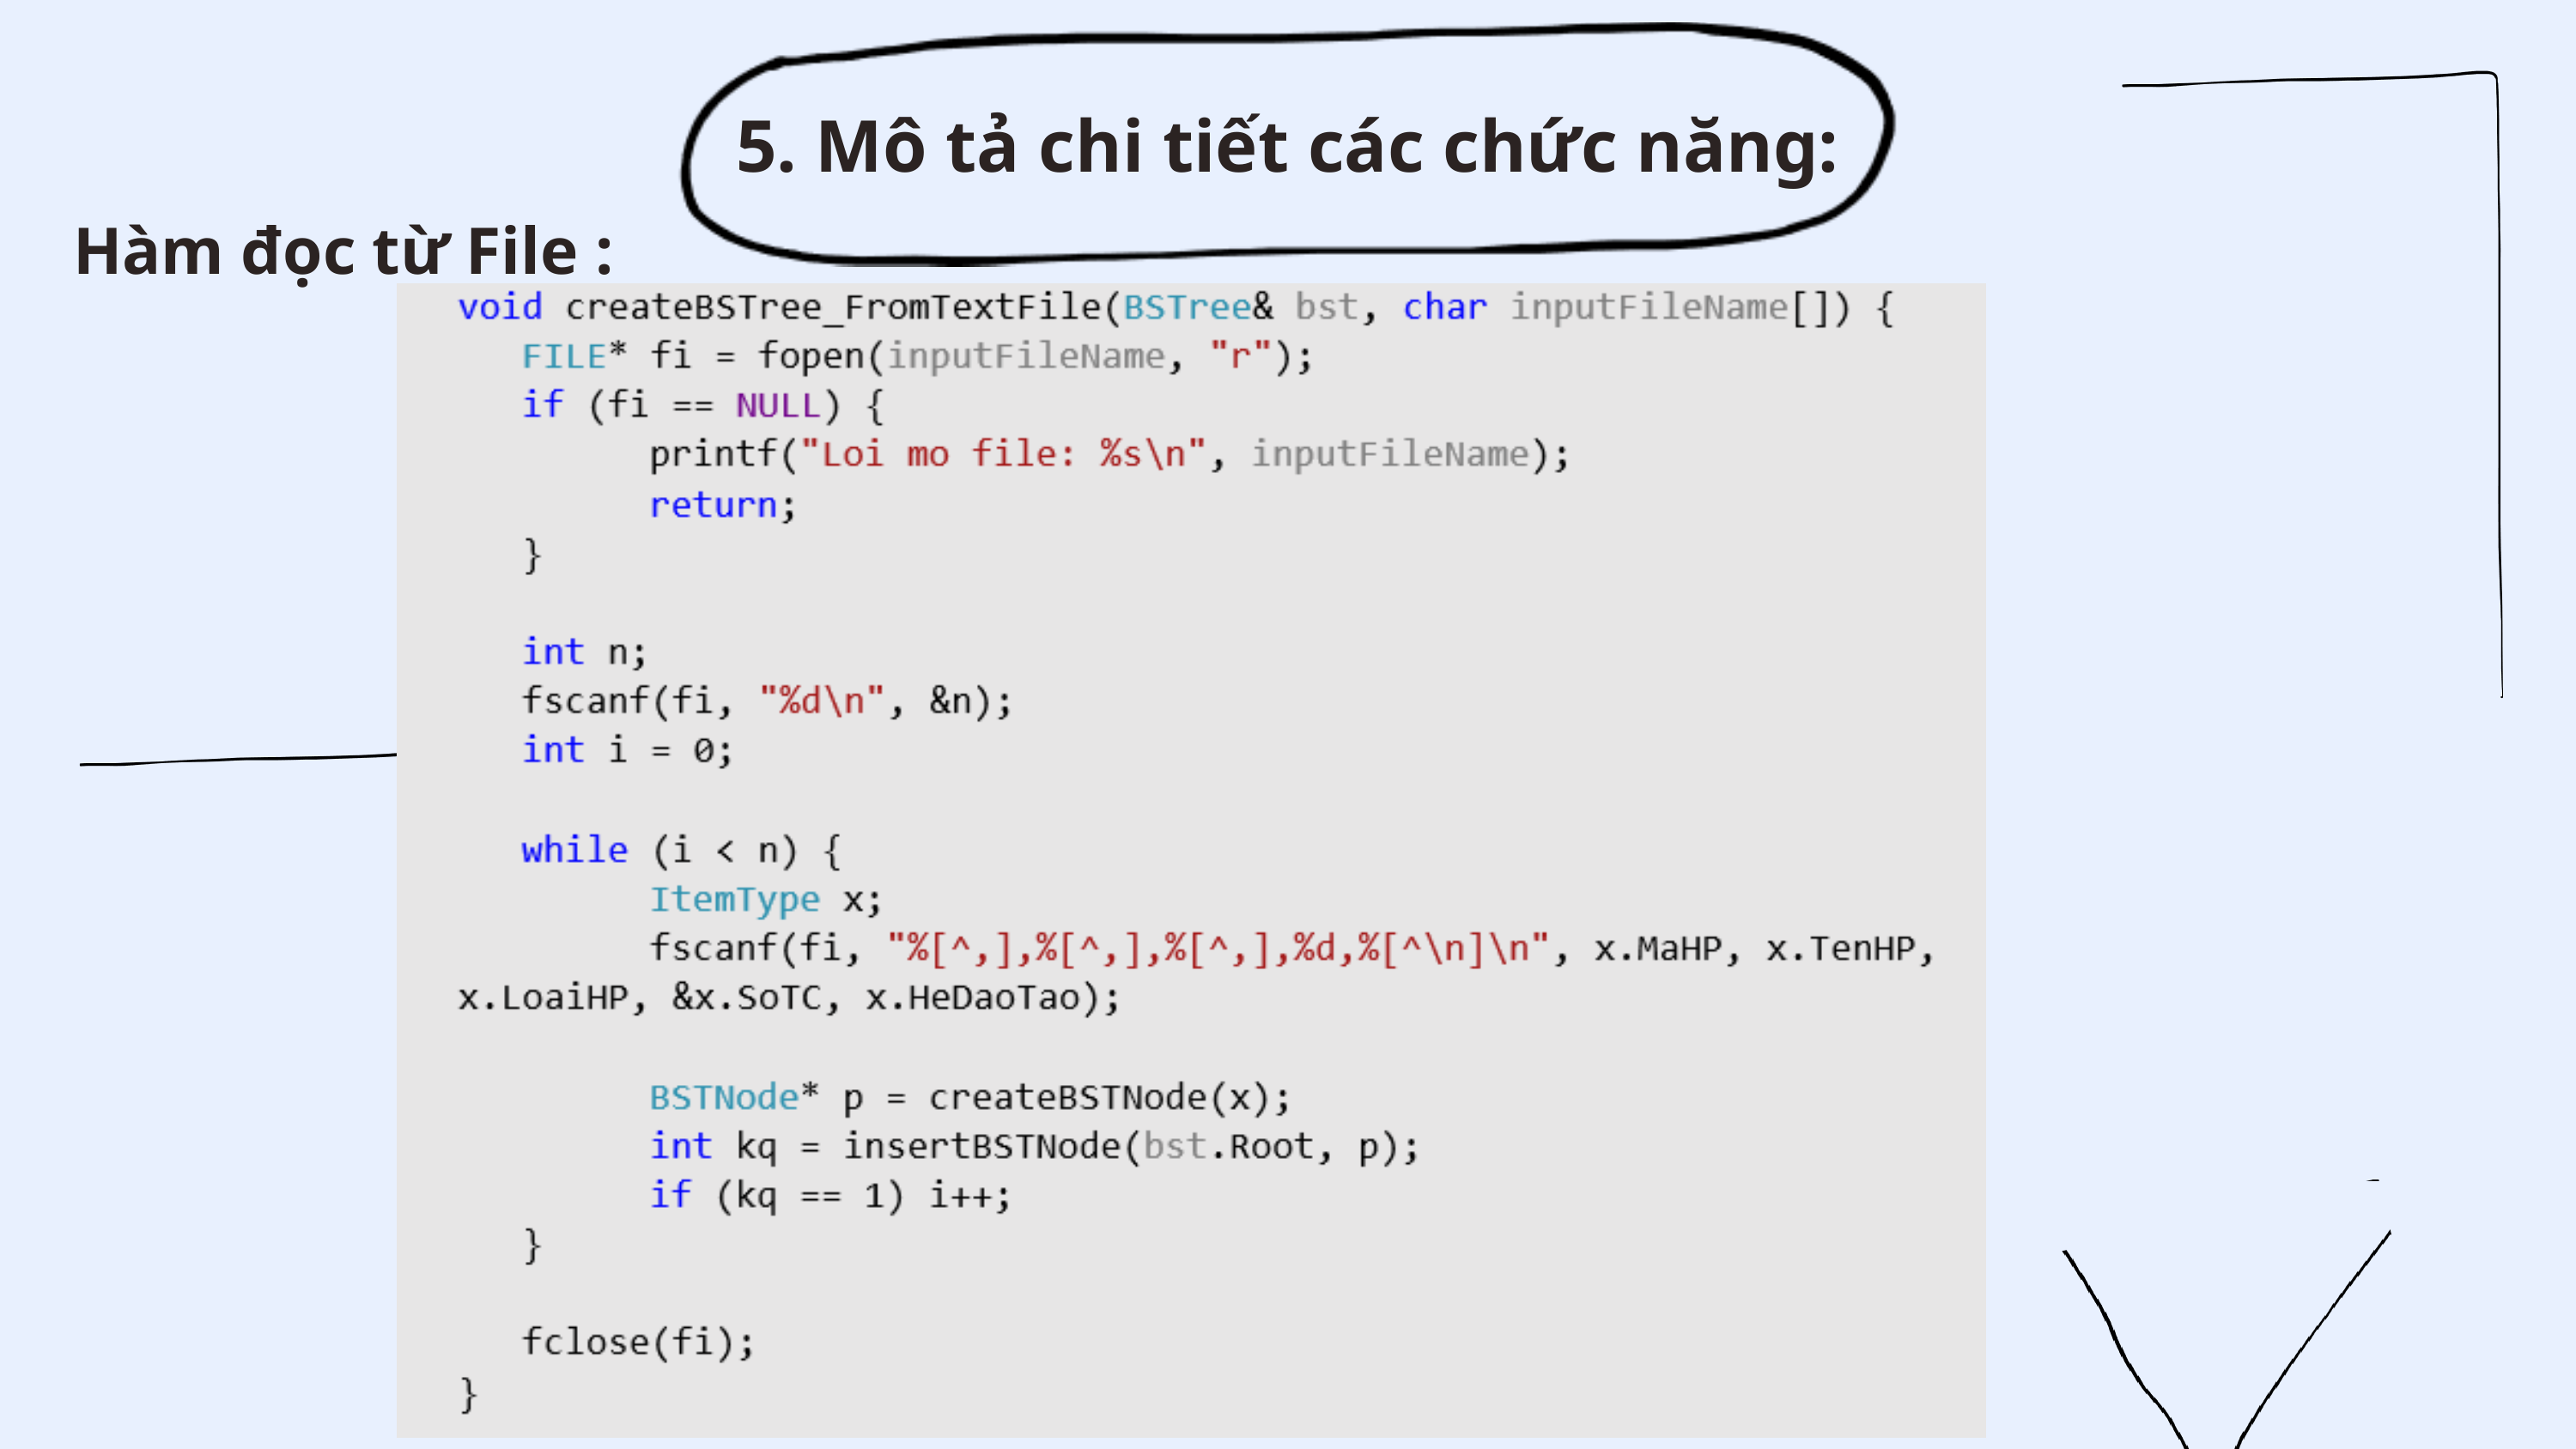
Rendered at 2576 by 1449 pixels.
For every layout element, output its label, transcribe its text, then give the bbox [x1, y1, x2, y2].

text_box Hàm đọc từ File : [39, 187, 648, 288]
text_box [2025, 1178, 2432, 1449]
text_box 5. Mô tả chi tiết các chức năng: [723, 86, 1853, 187]
text_box [79, 749, 392, 1378]
text_box [672, 22, 1904, 267]
text_box [2122, 70, 2503, 699]
picture [397, 283, 1986, 1438]
